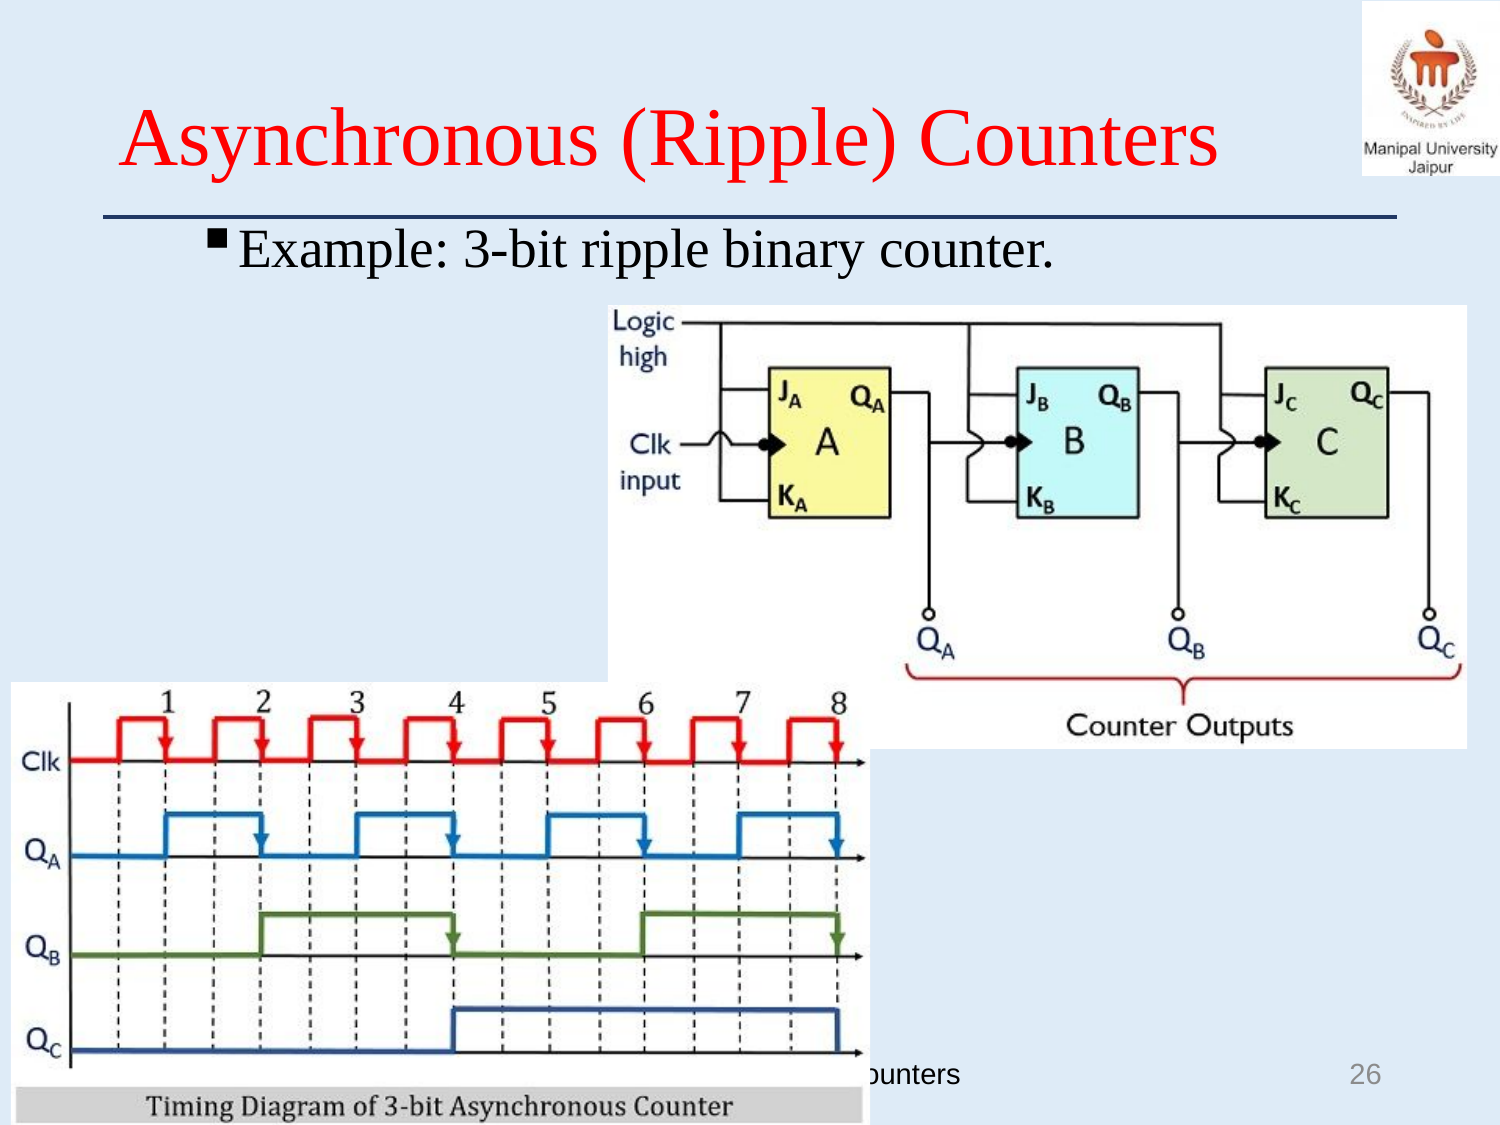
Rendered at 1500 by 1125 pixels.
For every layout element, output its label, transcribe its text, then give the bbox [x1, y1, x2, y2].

picture [10, 305, 1468, 1125]
footer Asynchronous (Ripple) Counters [871, 1042, 1004, 1103]
slide_number 26 [1059, 1042, 1397, 1103]
picture [1362, 1, 1500, 176]
list Example: 3-bit ripple binary counter. [187, 212, 1463, 288]
title Asynchronous (Ripple) Counters [103, 59, 1397, 217]
